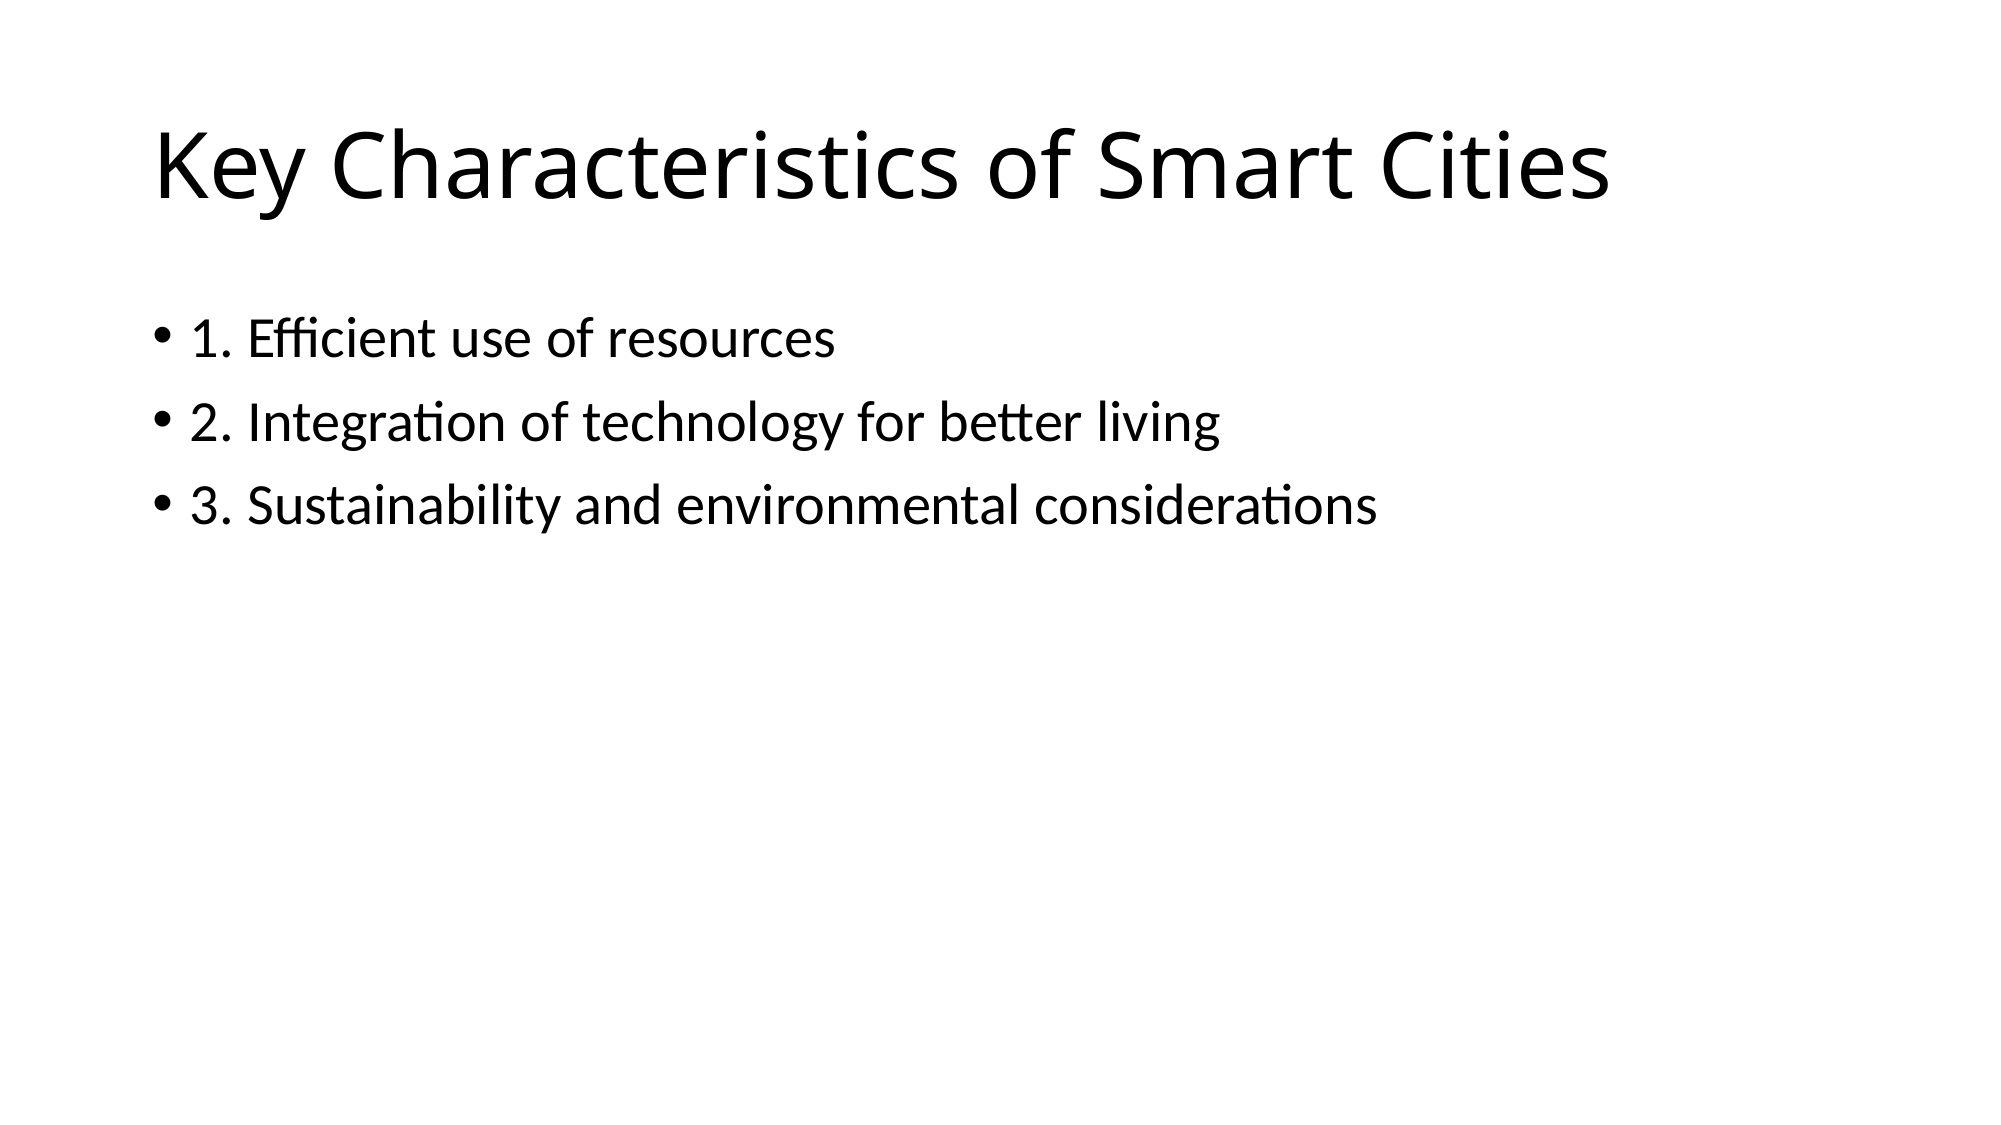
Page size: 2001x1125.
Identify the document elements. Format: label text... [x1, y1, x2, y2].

list 1. Efficient use of resources 2. Integration of technology for better living 3. Sustainability and environmental considerations [137, 299, 1863, 1014]
title Key Characteristics of Smart Cities [137, 59, 1863, 278]
